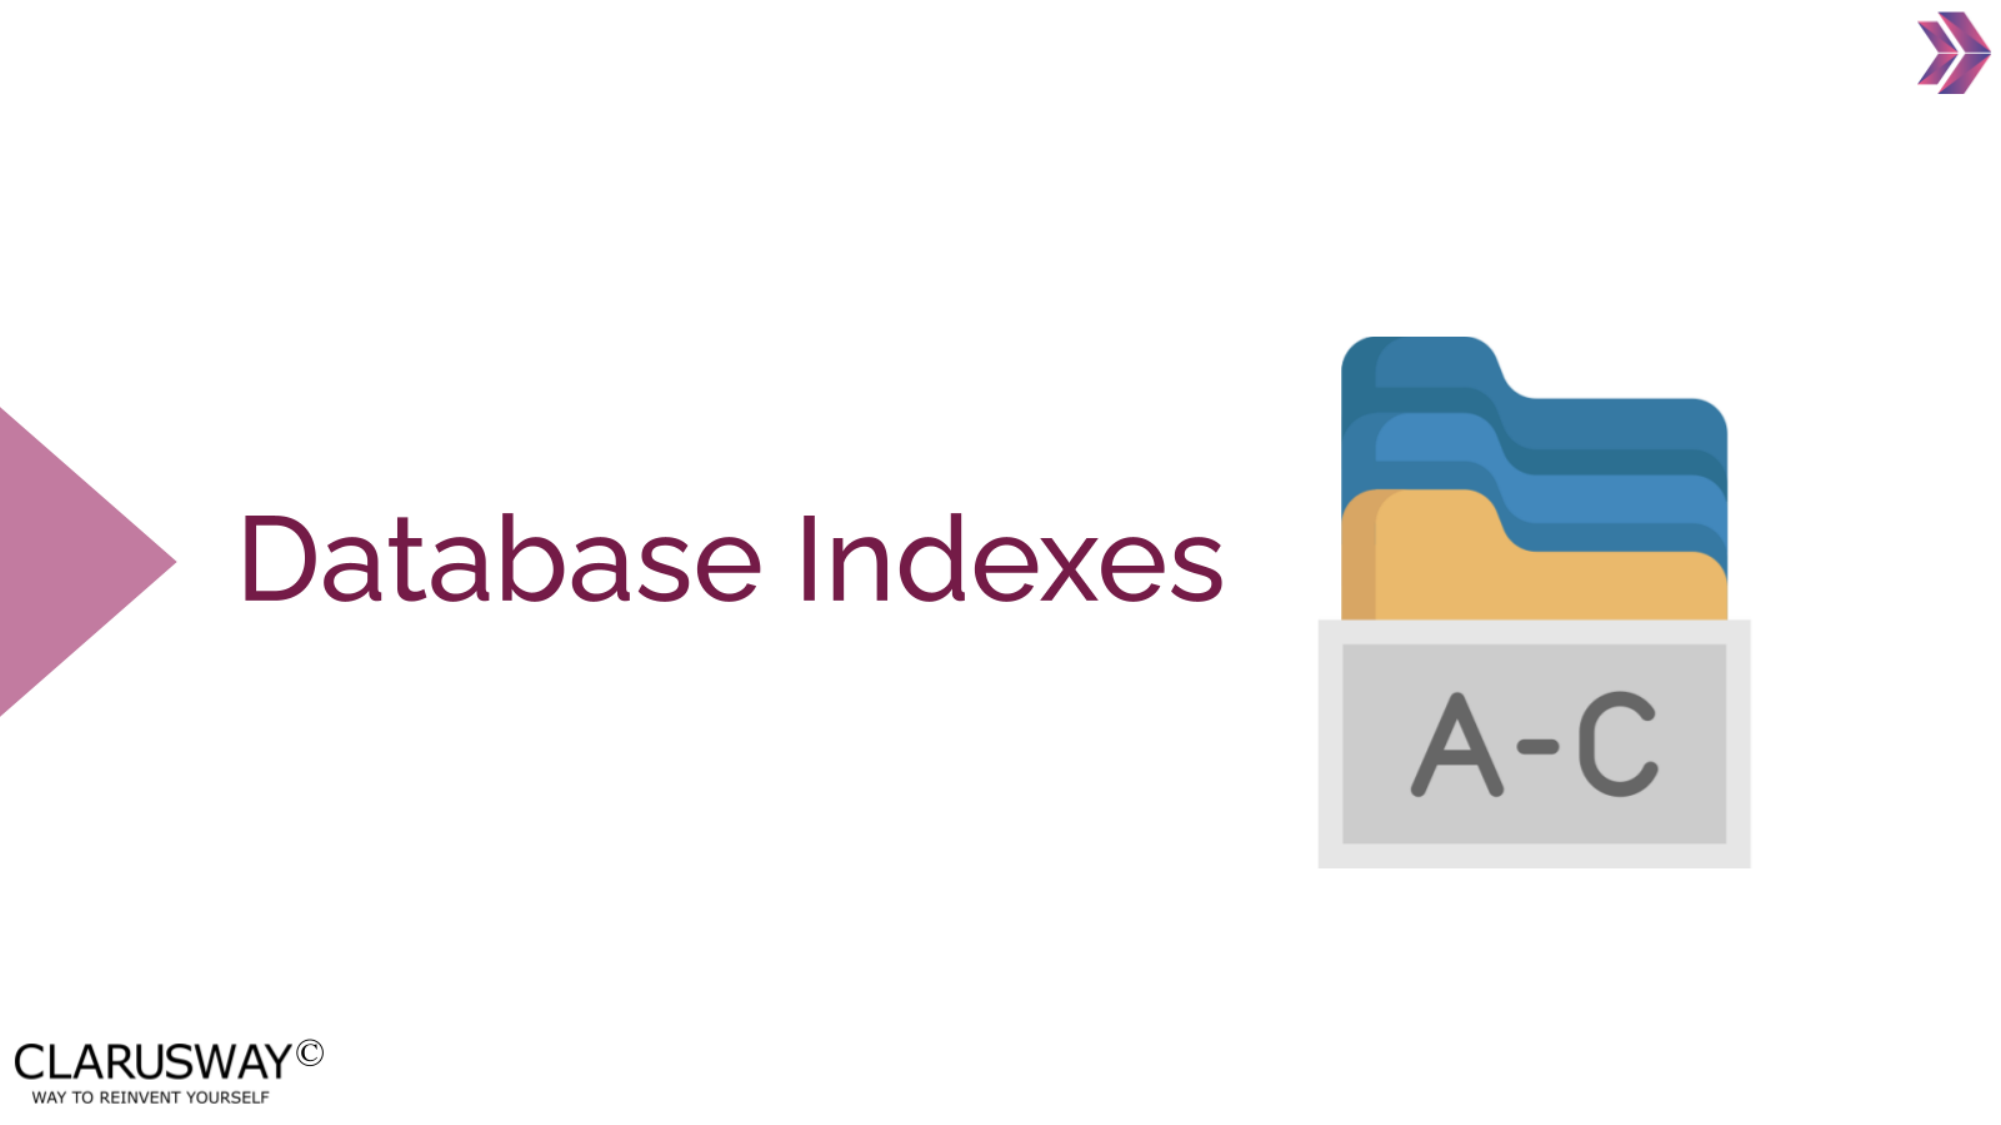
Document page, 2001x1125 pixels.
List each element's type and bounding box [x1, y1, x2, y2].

list [0, 0, 2000, 1125]
